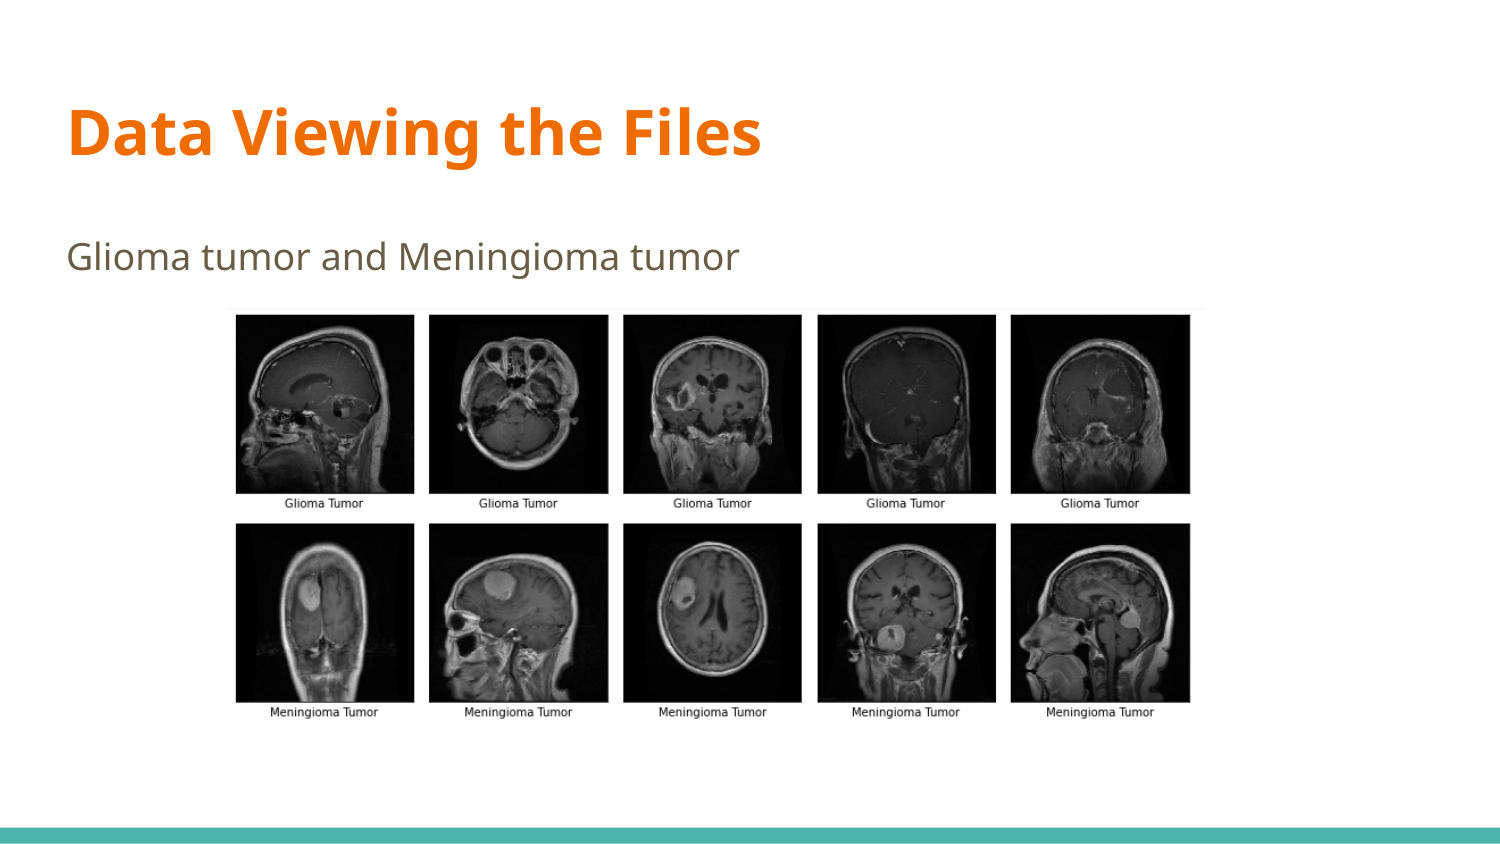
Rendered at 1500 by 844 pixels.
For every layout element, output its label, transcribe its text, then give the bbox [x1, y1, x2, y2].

list Glioma tumor and Meningioma tumor [51, 207, 1449, 750]
title Data Viewing the Files [51, 72, 1449, 189]
picture [228, 308, 1204, 722]
